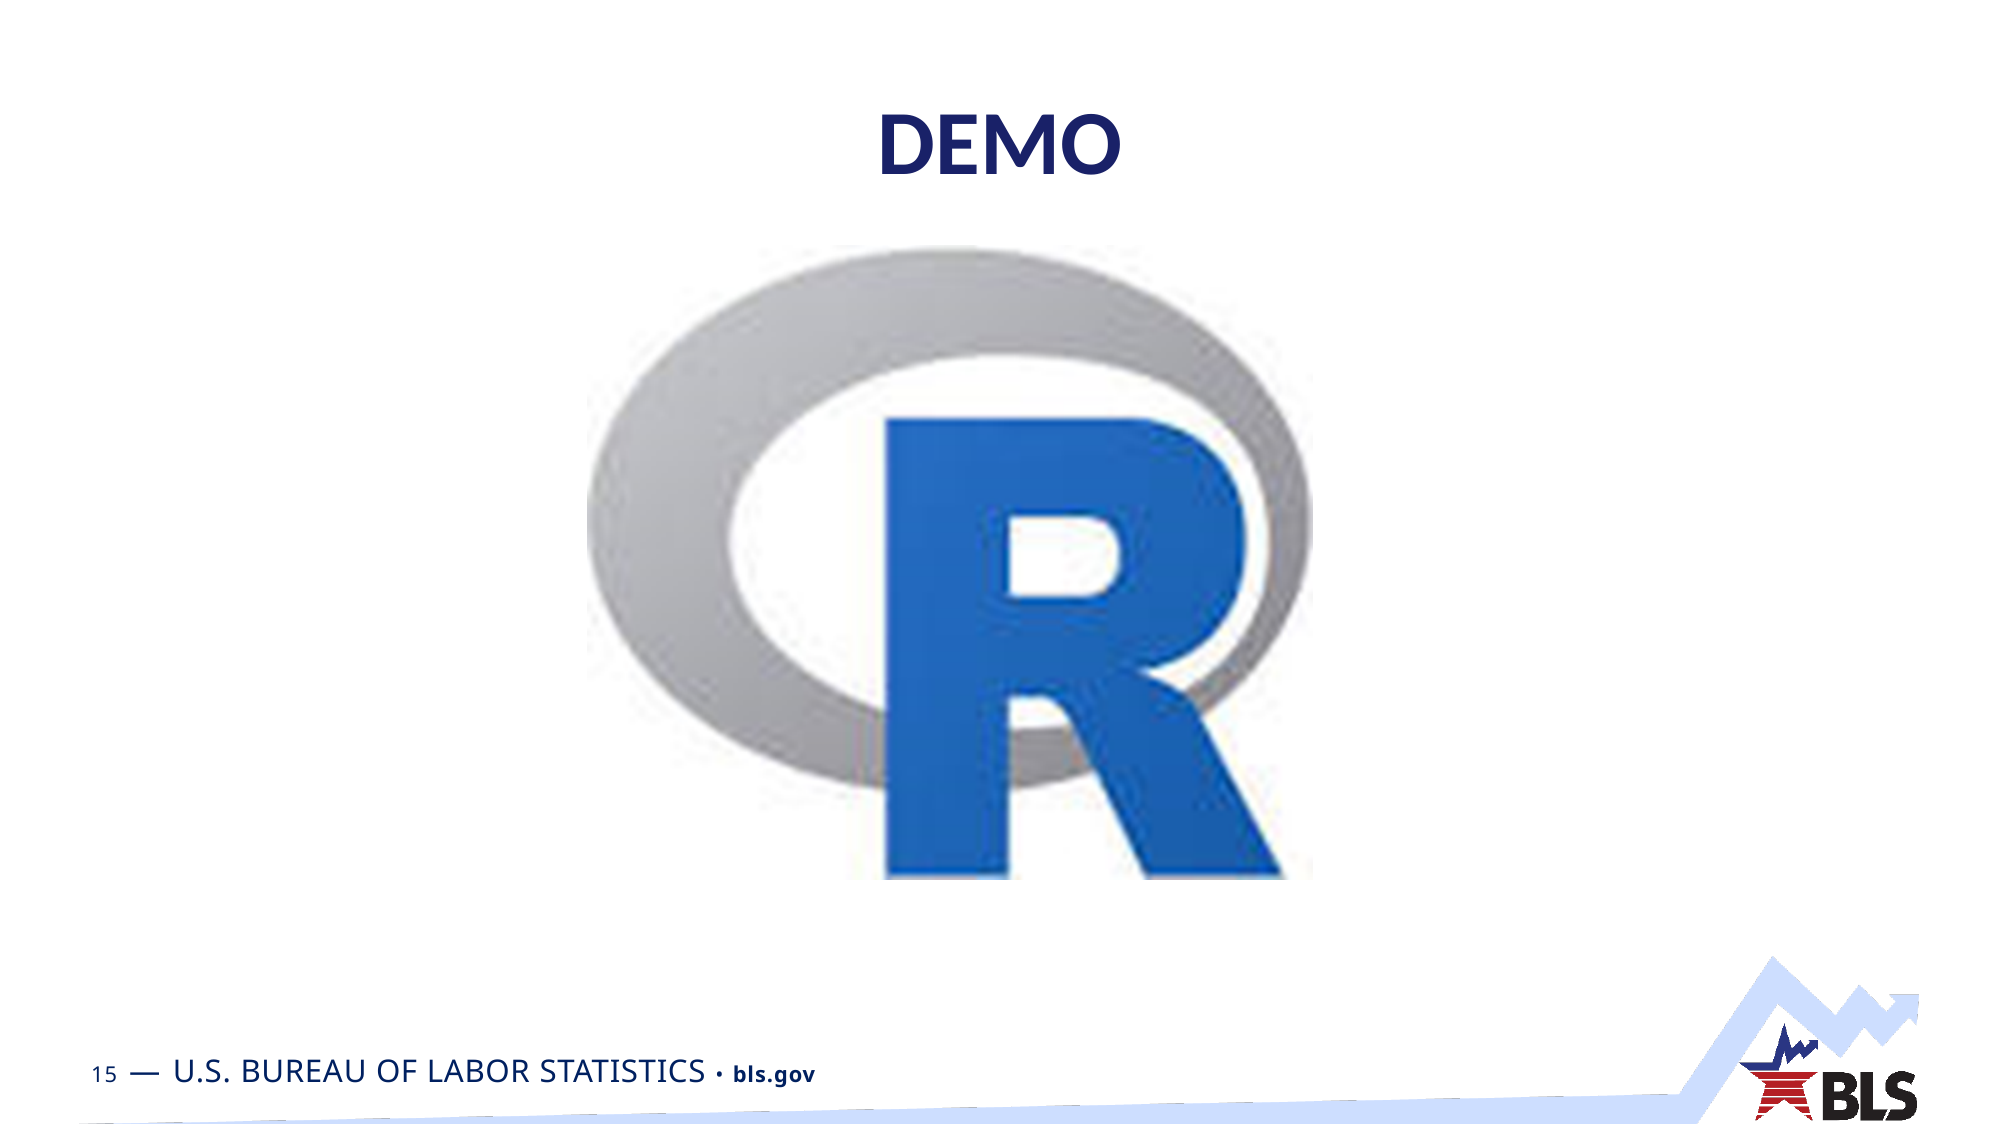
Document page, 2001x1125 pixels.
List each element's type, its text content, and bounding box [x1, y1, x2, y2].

picture [79, 956, 1919, 1124]
title DEMO [80, 74, 1919, 208]
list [587, 245, 1313, 880]
